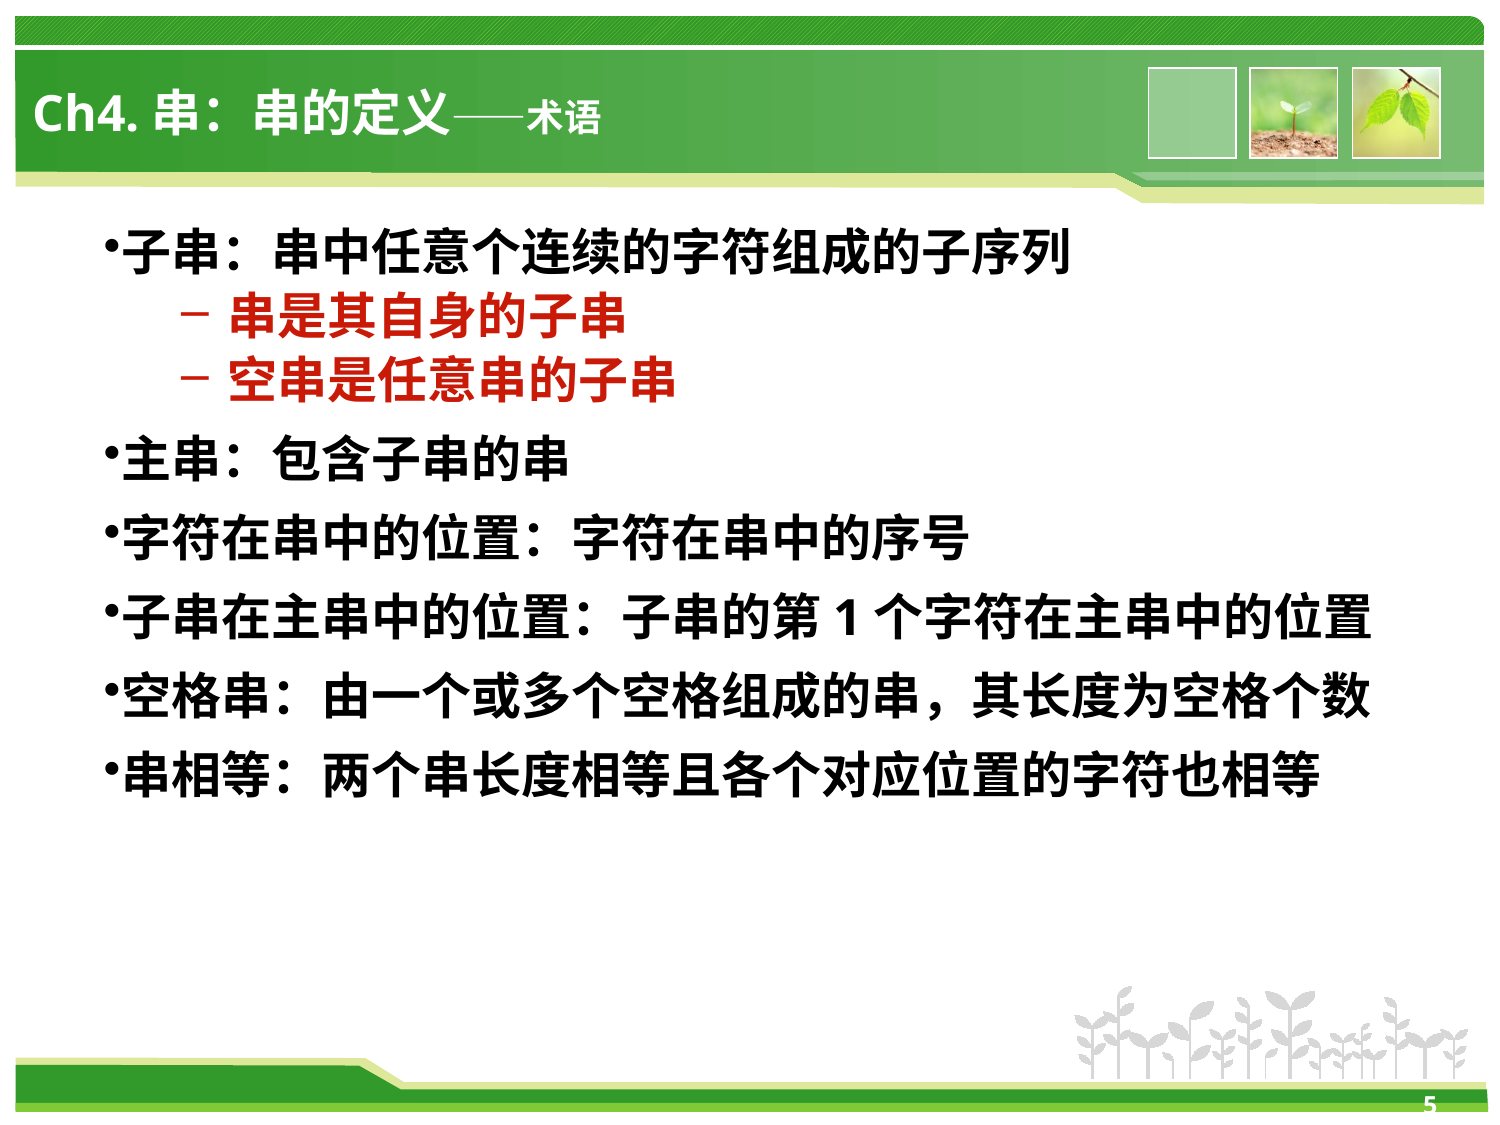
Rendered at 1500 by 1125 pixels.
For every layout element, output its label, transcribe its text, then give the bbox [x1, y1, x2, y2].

slide_number [1193, 1081, 1460, 1125]
picture [1251, 69, 1337, 157]
picture [1353, 69, 1439, 157]
list 子串：串中任意个连续的字符组成的子序列 串是其自身的子串 空串是任意串的子串 主串：包含子串的串 字符在串中的位置：字符在串中的序号 子串在主串中的位置：子串的第1个字符在主串中的位置 空格串：由一个或多个空格组成的串，其长度为空格个数 串相等：两个串长度相等且各个对应位置的字符也相等 [88, 219, 1448, 1012]
title Ch4.串：串的定义——术语 [17, 60, 1046, 162]
